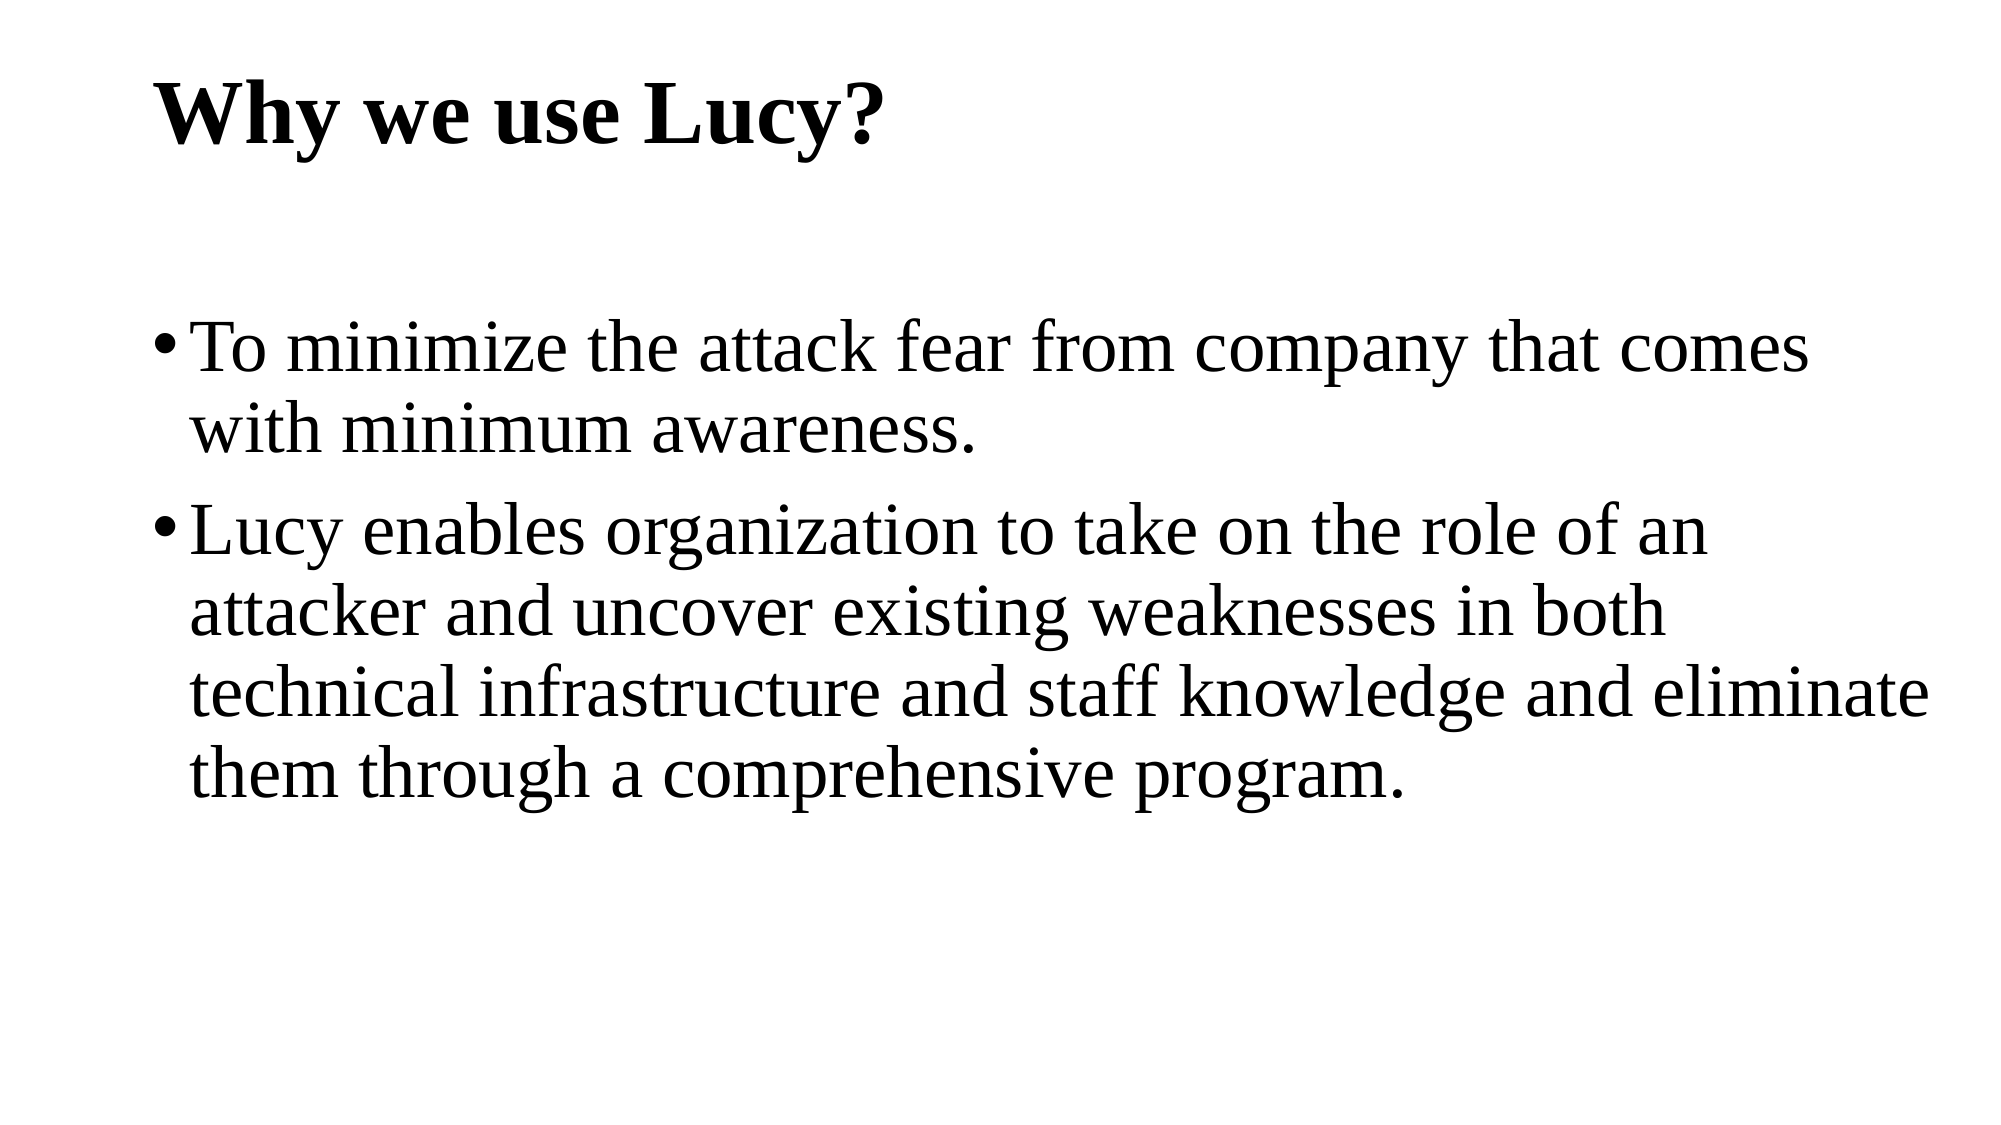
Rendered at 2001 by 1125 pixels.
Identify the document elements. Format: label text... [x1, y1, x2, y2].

title Why we use Lucy? [137, 59, 1863, 278]
list To minimize the attack fear from company that comes with minimum awareness. Lucy enables organization to take on the role of an attacker and uncover existing weaknesses in both technical infrastructure and staff knowledge and eliminate them through a comprehensive program. [137, 299, 1969, 1088]
